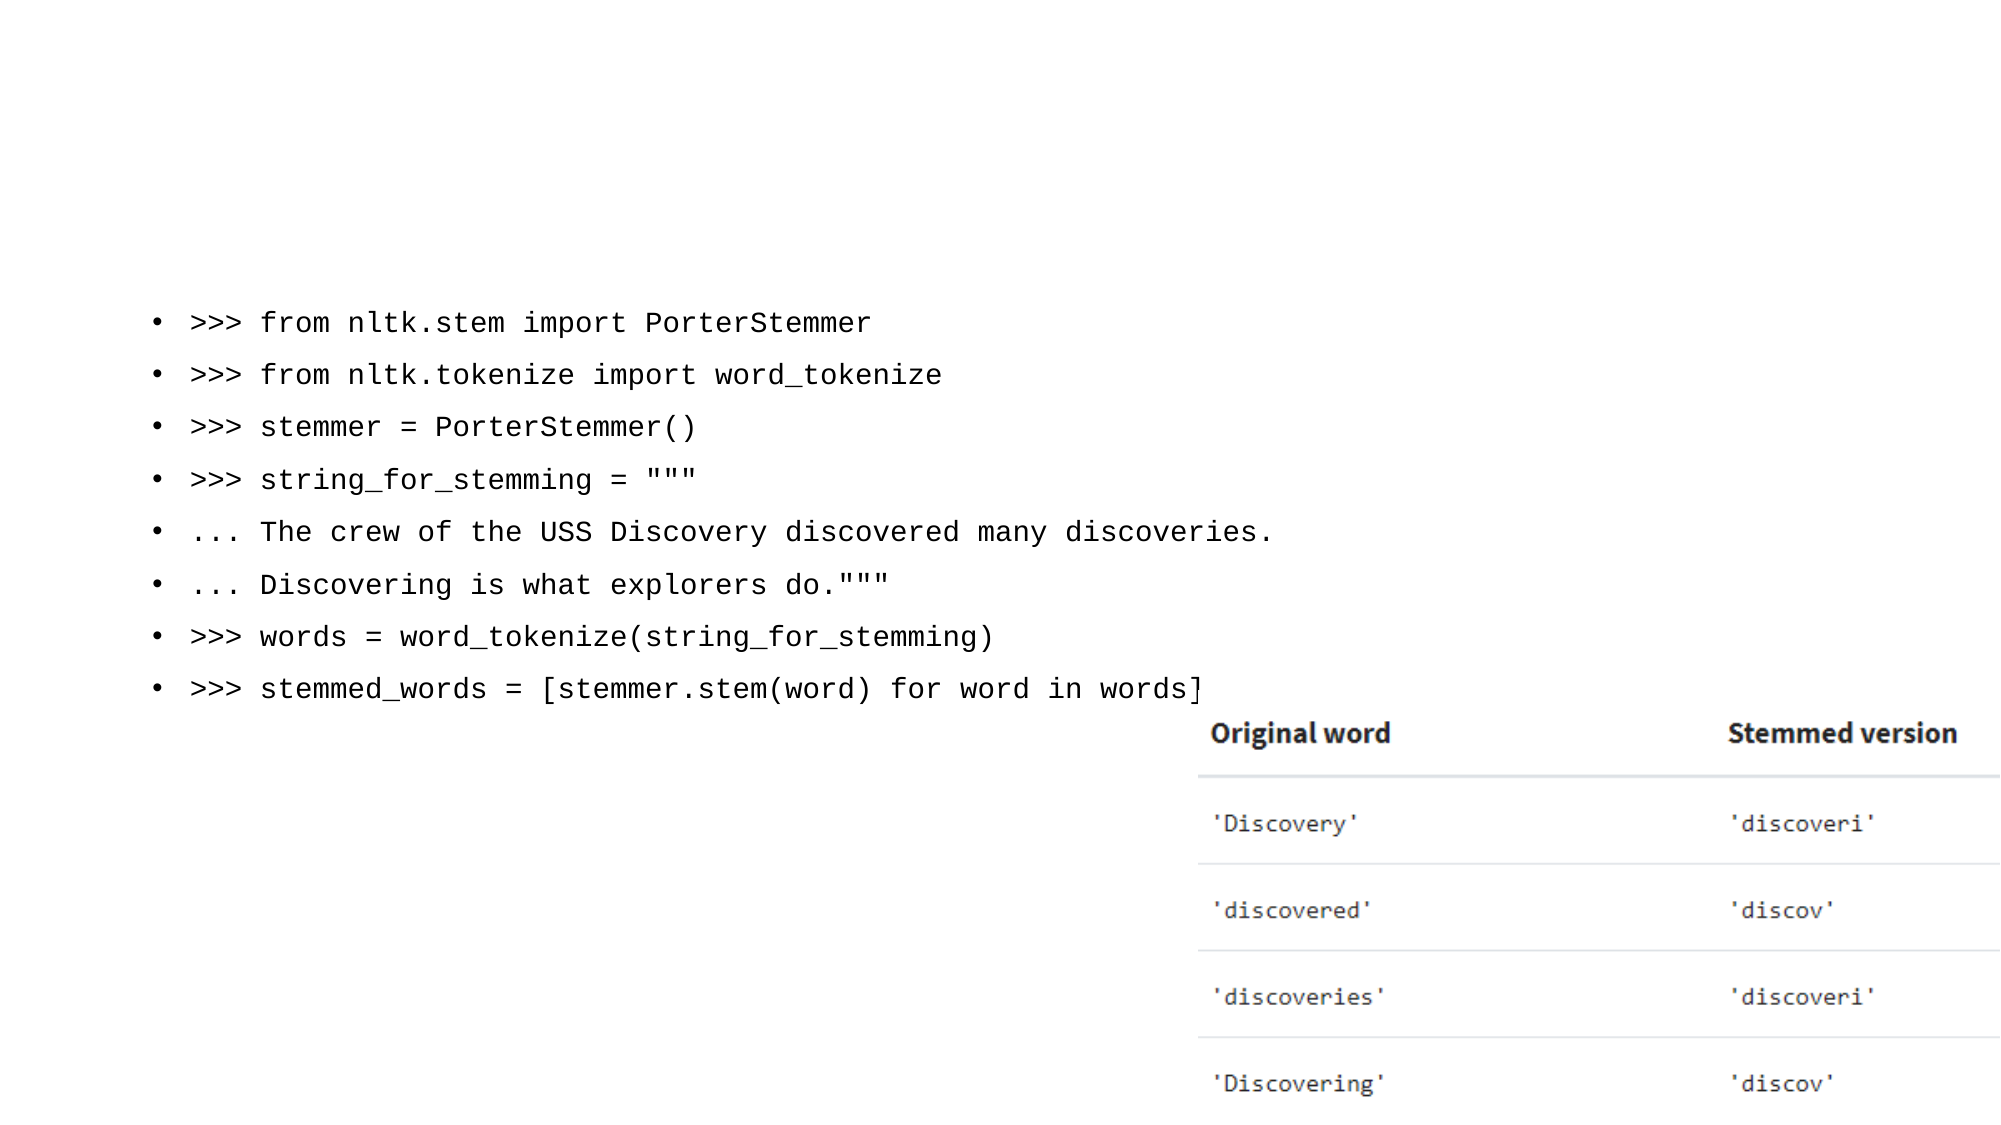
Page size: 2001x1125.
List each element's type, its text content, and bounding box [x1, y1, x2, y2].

picture [1198, 689, 2000, 1125]
list >>> from nltk.stem import PorterStemmer >>> from nltk.tokenize import word_tokenize >>> stemmer = PorterStemmer() >>> string_for_stemming = """ ... The crew of the USS Discovery discovered many discoveries. ... Discovering is what explorers do.""" >>> words = word_tokenize(string_for_stemming) >>> stemmed_words = [stemmer.stem(word) for word in words] [137, 299, 1863, 1014]
